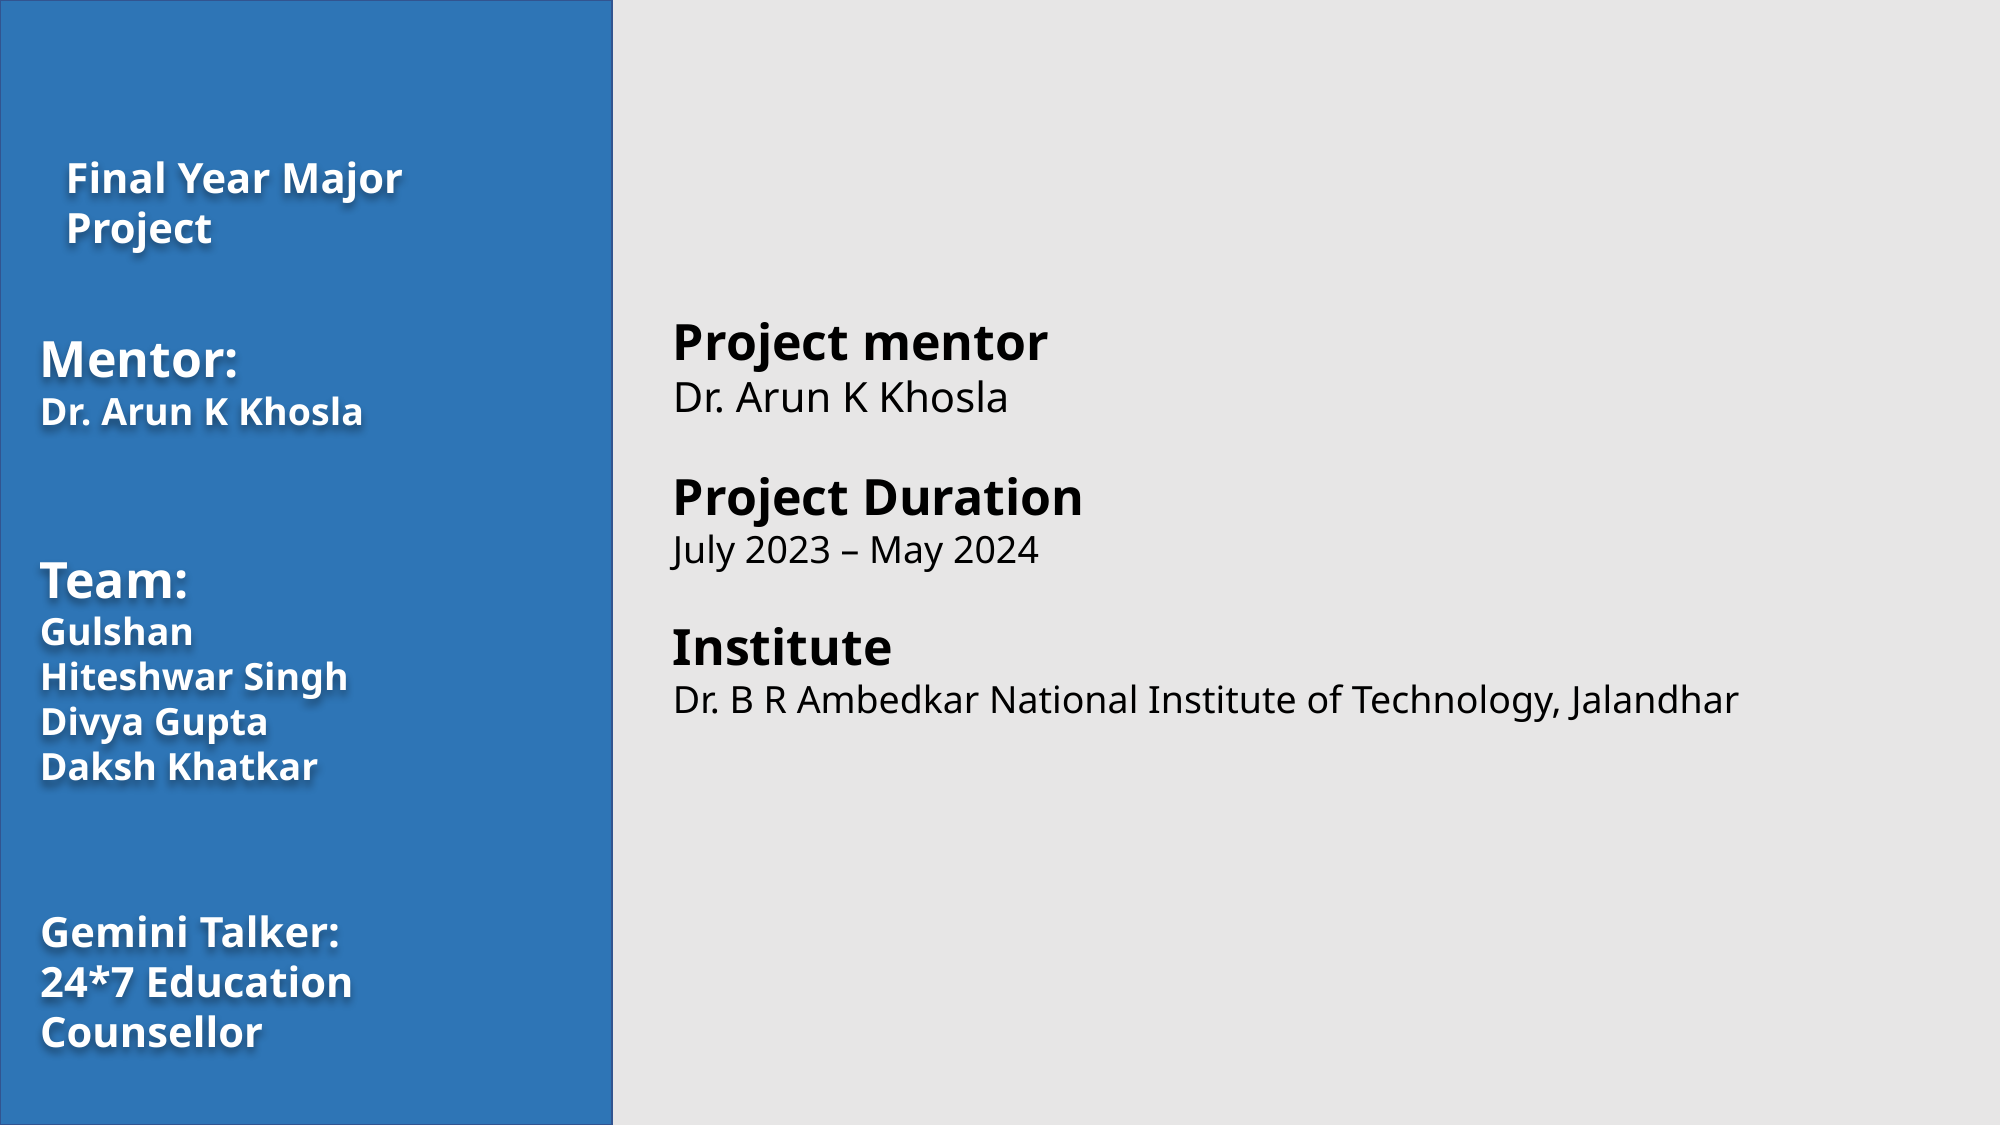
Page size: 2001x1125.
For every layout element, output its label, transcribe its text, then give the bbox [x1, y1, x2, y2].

text_box Gemini Talker: 24*7 Education Counsellor [25, 898, 587, 1064]
text_box Team: Gulshan Hiteshwar Singh Divya Gupta Daksh Khatkar [24, 540, 533, 796]
text_box [0, 0, 613, 1125]
text_box Mentor: Dr. Arun K Khosla [24, 320, 533, 441]
text_box Project mentor Dr. Arun K Khosla Project Duration July 2023 – May 2024 Institute Dr. B R Ambedkar National Institute of Technology, Jalandhar [658, 303, 1895, 774]
text_box Final Year Major Project [50, 144, 562, 260]
